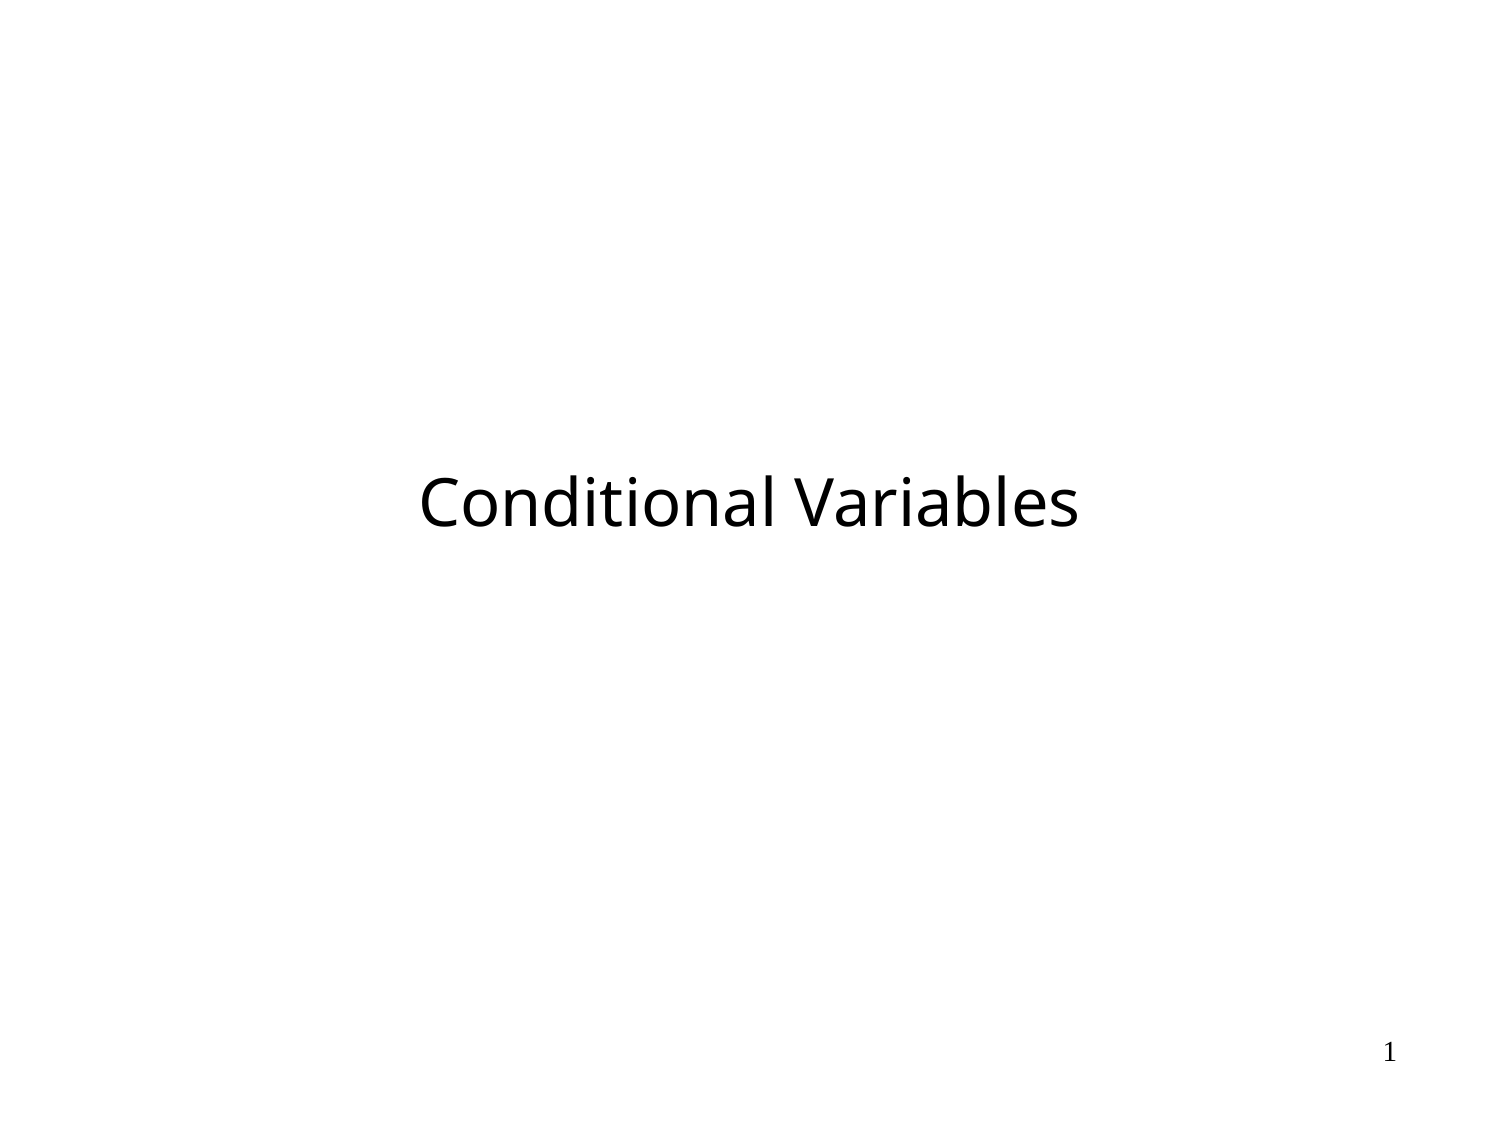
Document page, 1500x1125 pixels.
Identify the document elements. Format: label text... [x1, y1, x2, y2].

slide_number 1 [1099, 1024, 1413, 1101]
title Conditional Variables [112, 350, 1388, 650]
